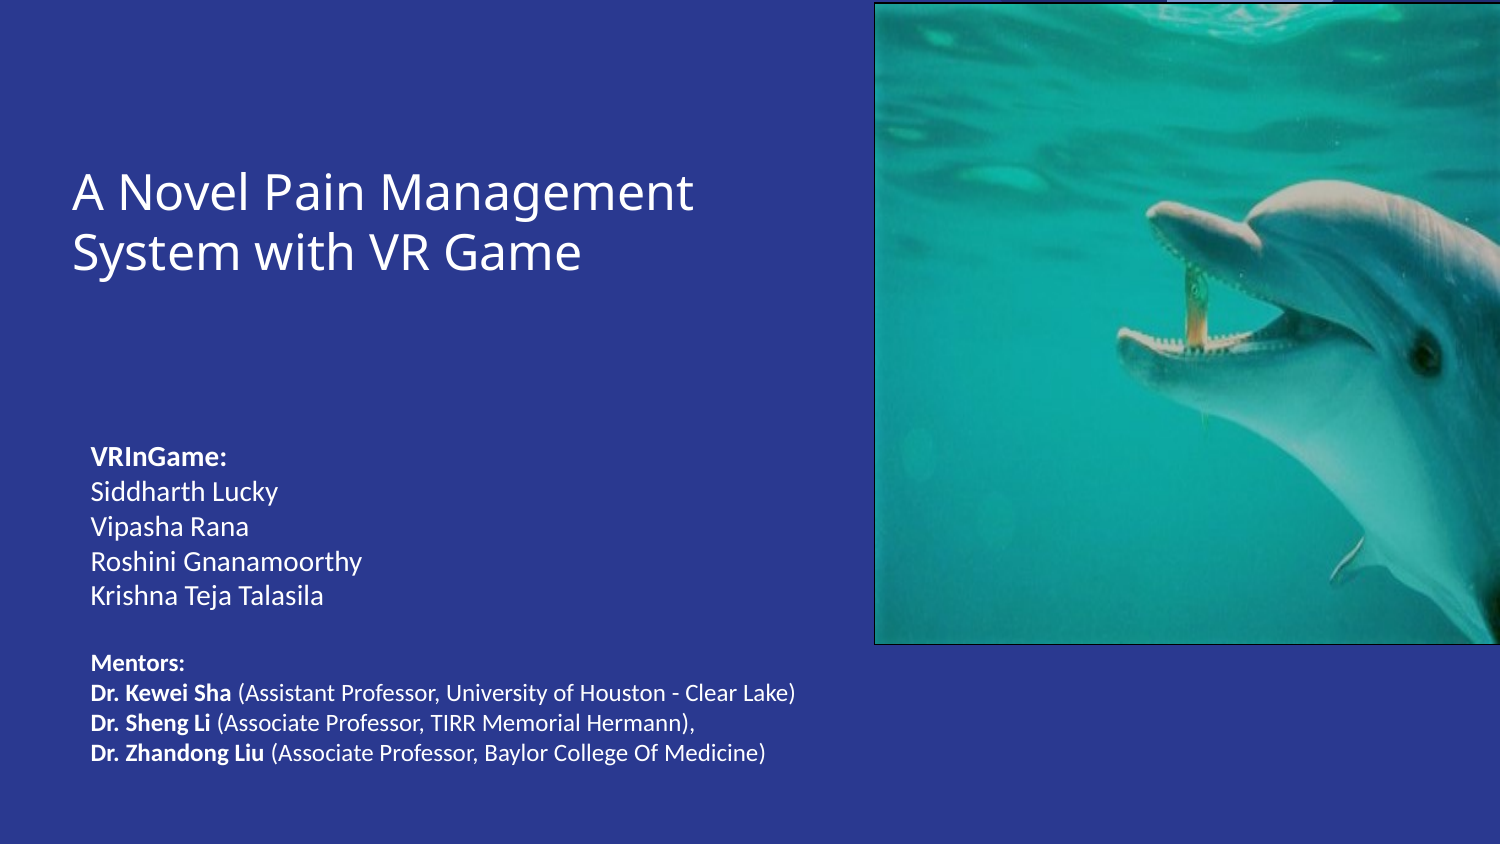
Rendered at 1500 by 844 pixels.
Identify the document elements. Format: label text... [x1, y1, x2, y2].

subtitle VRInGame: Siddharth Lucky Vipasha Rana Roshini Gnanamoorthy Krishna Teja Talasila Mentors: Dr. Kewei Sha (Assistant Professor, University of Houston - Clear Lake) Dr. Sheng Li (Associate Professor, TIRR Memorial Hermann), Dr. Zhandong Liu (Associate Professor, Baylor College Of Medicine) [75, 421, 869, 493]
title A Novel Pain Management System with VR Game [57, 158, 869, 296]
picture [874, 3, 1500, 645]
